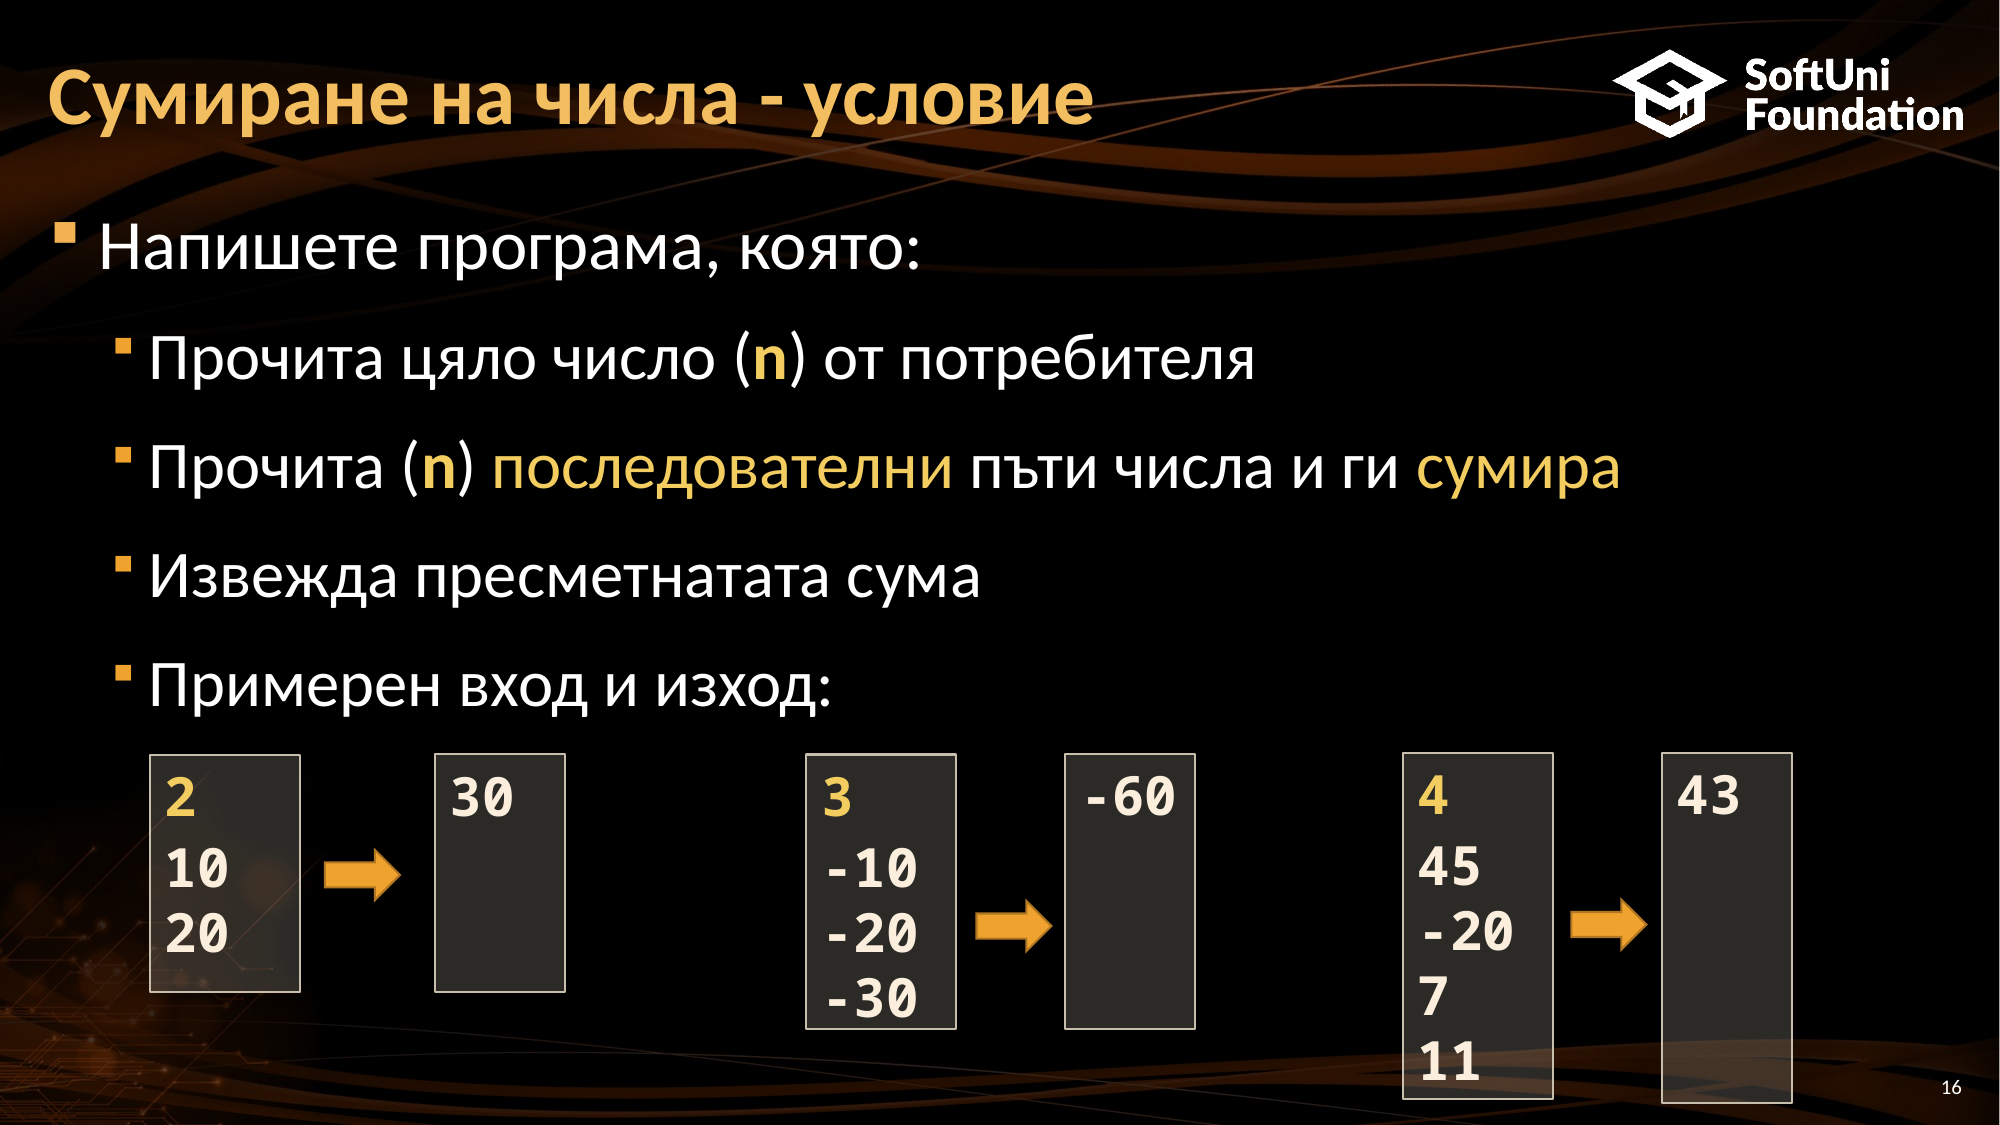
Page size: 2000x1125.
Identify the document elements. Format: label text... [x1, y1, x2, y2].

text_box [1403, 752, 1793, 1103]
picture [0, 0, 2000, 1125]
title Сумиране на числа - условие [30, 6, 1602, 189]
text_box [806, 754, 1196, 1030]
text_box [149, 754, 565, 992]
list Напишете програма, която: Прочита цяло число (n) от потребителя Прочита (n) последователни пъти числа и ги сумира Извежда пресметнатата сума Примерен вход и изход: [31, 188, 1968, 1103]
